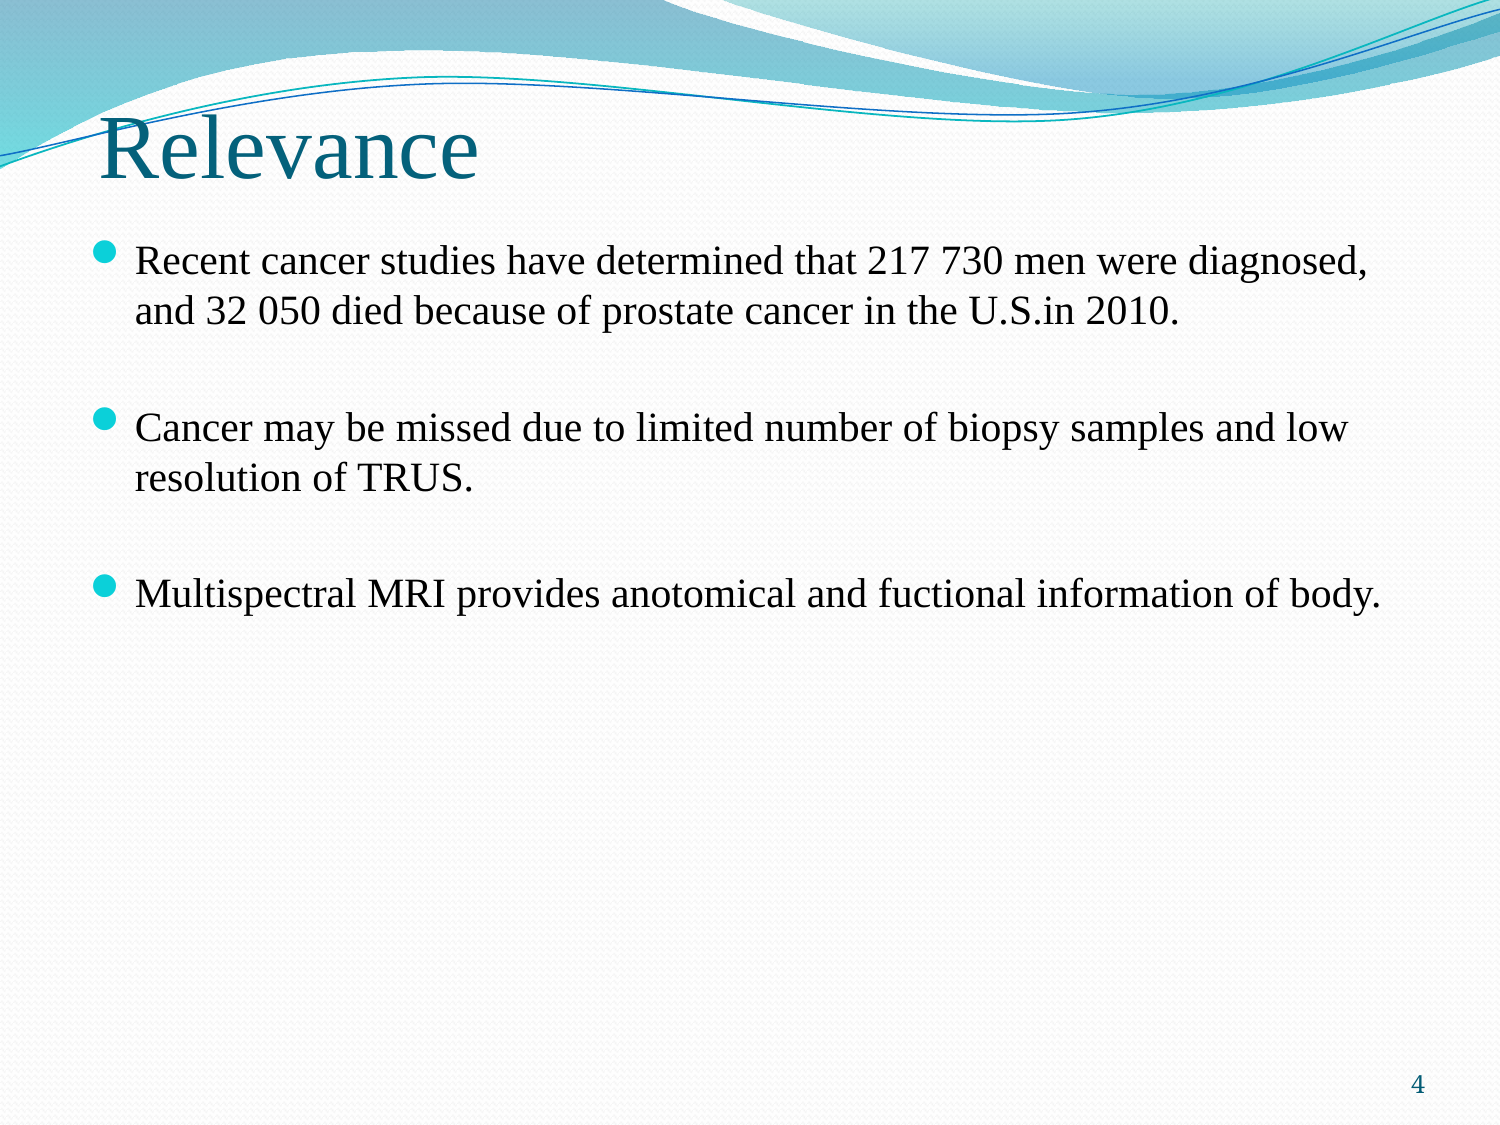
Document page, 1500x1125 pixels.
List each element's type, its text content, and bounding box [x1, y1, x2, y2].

title Relevance [75, 62, 1425, 200]
slide_number 4 [1299, 1042, 1425, 1103]
list Recent cancer studies have determined that 217 730 men were diagnosed, and 32 050 died because of prostate cancer in the U.S.in 2010. Cancer may be missed due to limited number of biopsy samples and low resolution of TRUS. Multispectral MRI provides anotomical and fuctional information of body. [75, 224, 1425, 1038]
